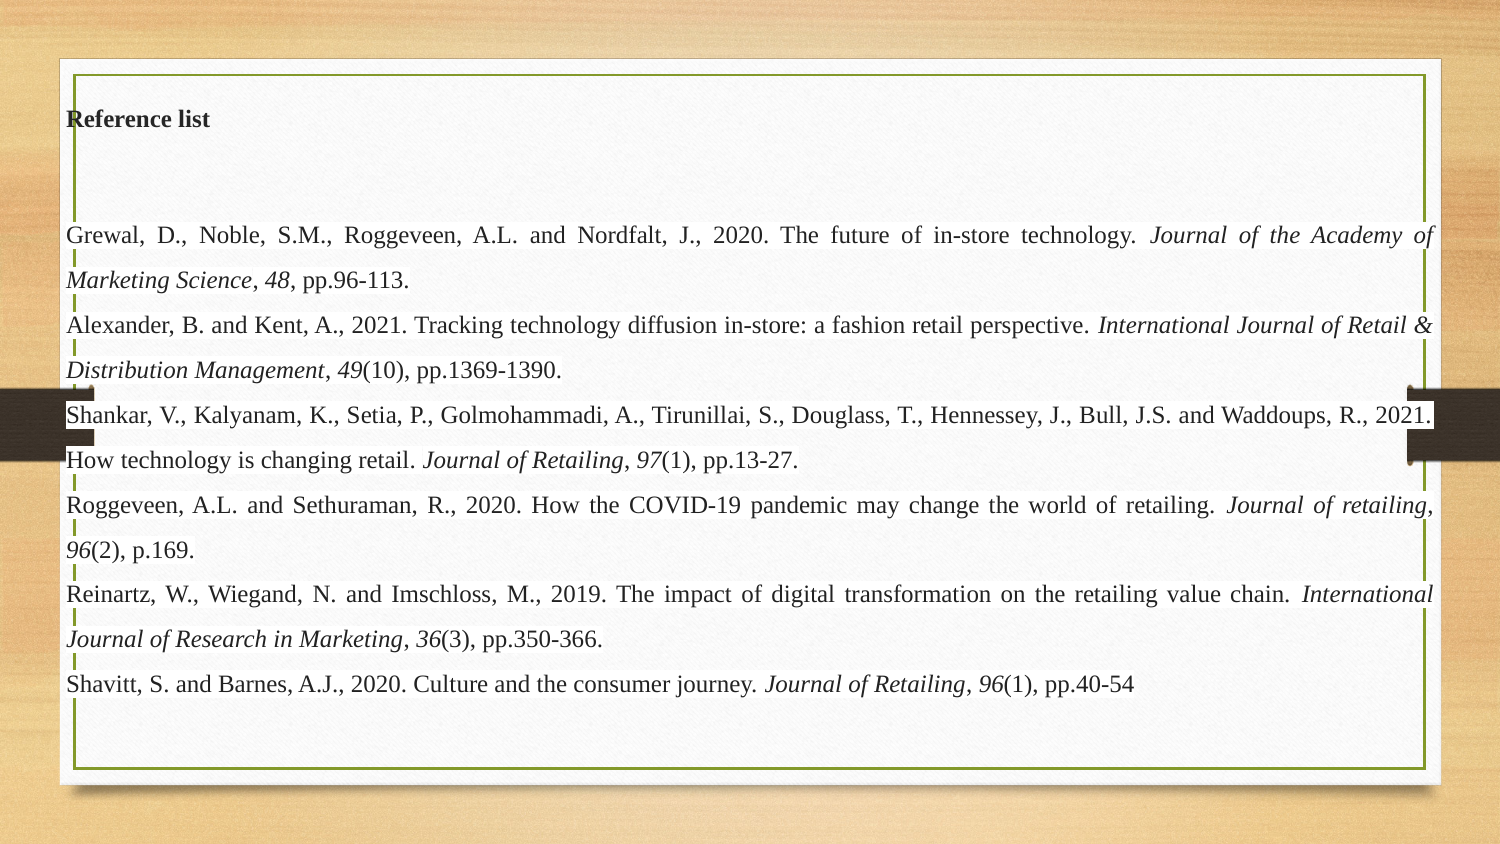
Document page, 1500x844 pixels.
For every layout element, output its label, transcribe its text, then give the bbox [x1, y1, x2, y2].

list Grewal, D., Noble, S.M., Roggeveen, A.L. and Nordfalt, J., 2020. The future of in-store technology. Journal of the Academy of Marketing Science, 48, pp.96-113. Alexander, B. and Kent, A., 2021. Tracking technology diffusion in-store: a fashion retail perspective. International Journal of Retail & Distribution Management, 49(10), pp.1369-1390. Shankar, V., Kalyanam, K., Setia, P., Golmohammadi, A., Tirunillai, S., Douglass, T., Hennessey, J., Bull, J.S. and Waddoups, R., 2021. How technology is changing retail. Journal of Retailing, 97(1), pp.13-27. Roggeveen, A.L. and Sethuraman, R., 2020. How the COVID-19 pandemic may change the world of retailing. Journal of retailing, 96(2), p.169. Reinartz, W., Wiegand, N. and Imschloss, M., 2019. The impact of digital transformation on the retailing value chain. International Journal of Research in Marketing, 36(3), pp.350-366. Shavitt, S. and Barnes, A.J., 2020. Culture and the consumer journey. Journal of Retailing, 96(1), pp.40-54 [51, 189, 1449, 750]
title Reference list [51, 72, 1449, 167]
picture [0, 0, 1500, 844]
